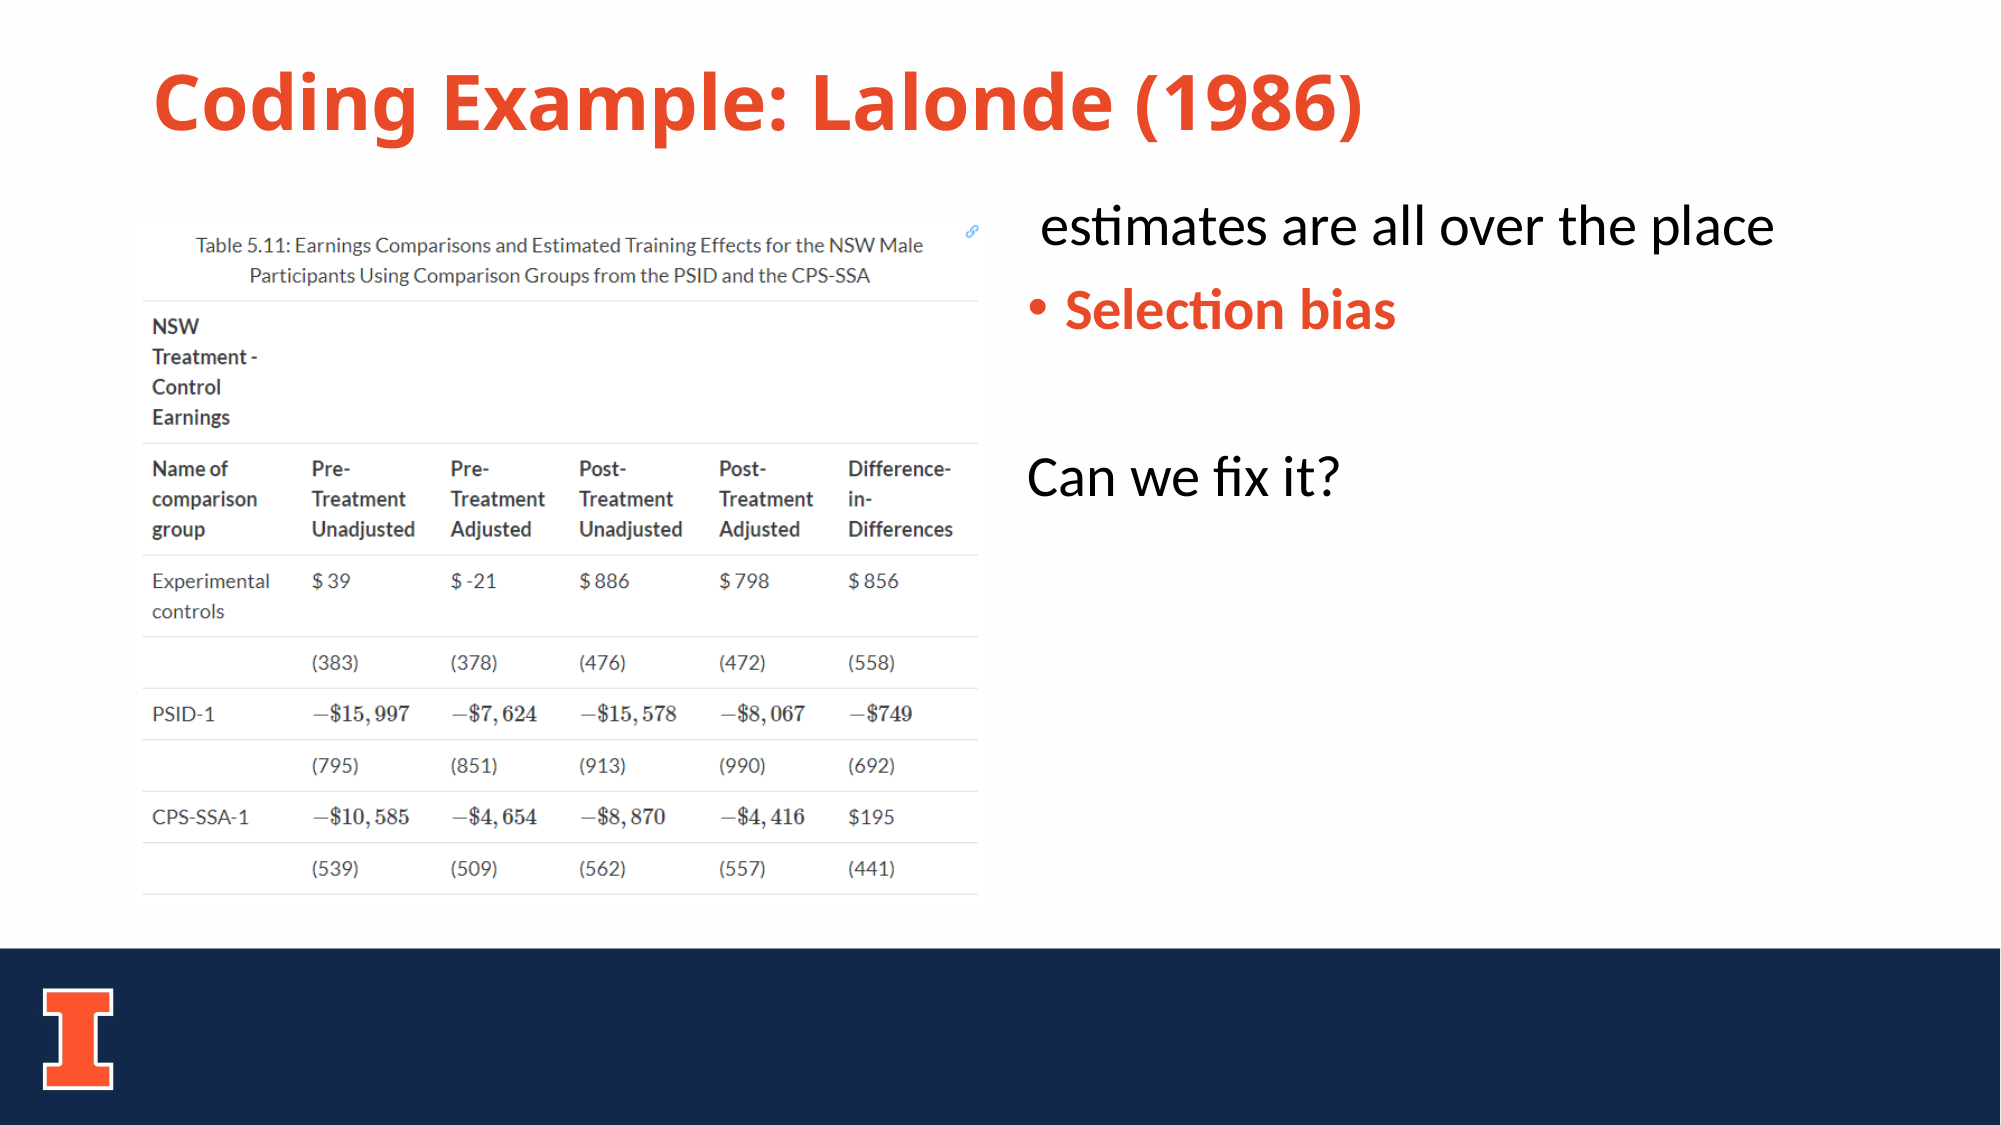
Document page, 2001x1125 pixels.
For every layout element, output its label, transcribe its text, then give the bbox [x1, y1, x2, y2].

picture [0, 0, 2001, 1125]
title Coding Example: Lalonde (1986) [137, 56, 1863, 155]
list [137, 220, 988, 906]
